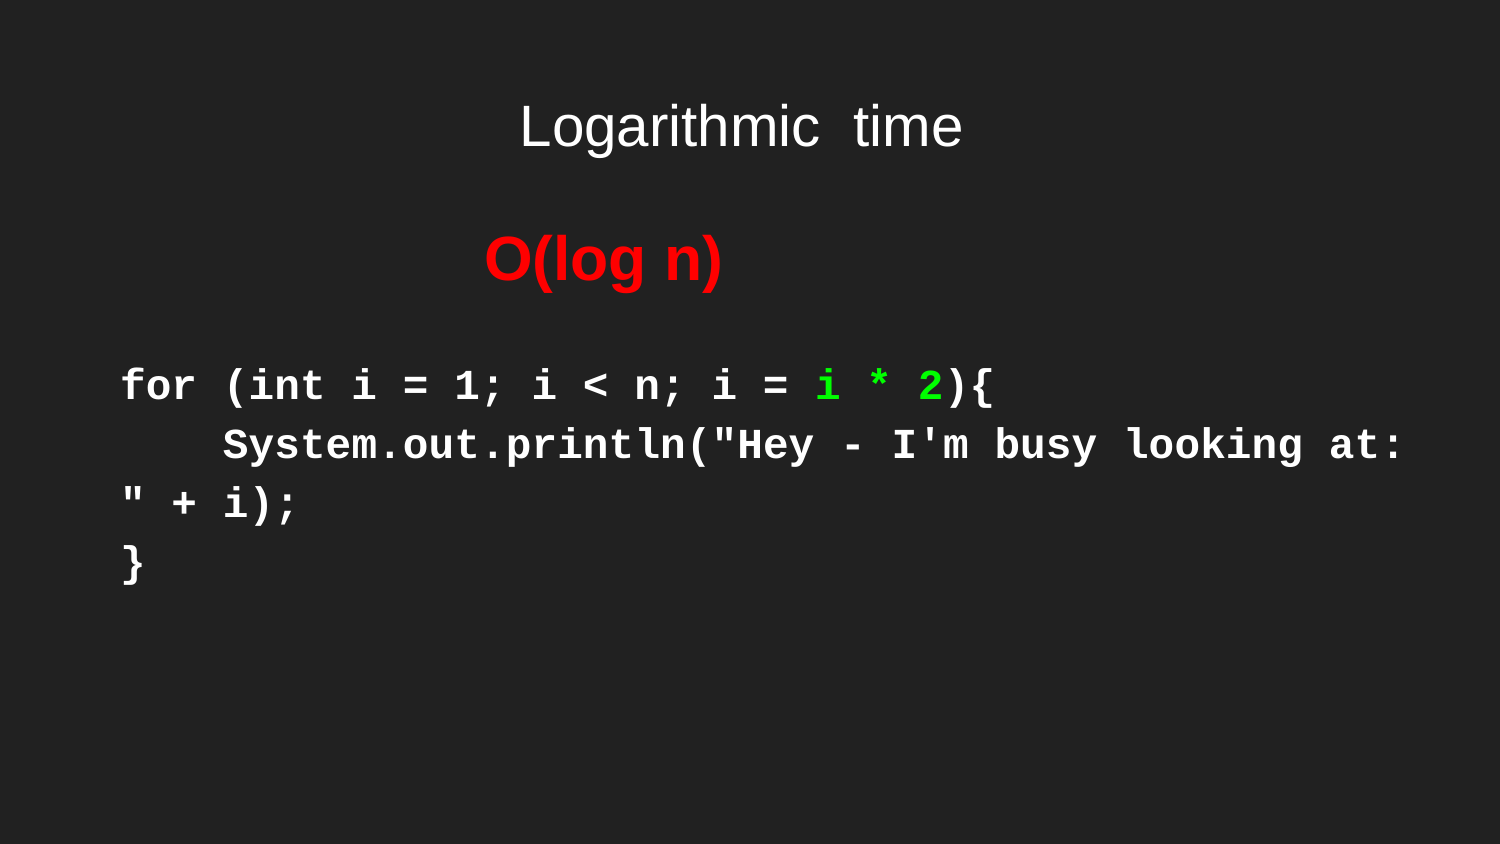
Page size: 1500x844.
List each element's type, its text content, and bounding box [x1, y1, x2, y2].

text_box O(log n) [469, 202, 1500, 335]
list for (int i = 1; i < n; i = i * 2){ System.out.println("Hey - I'm busy looking at: " + i); } [82, 334, 1449, 750]
title Logarithmic time [51, 72, 1449, 167]
